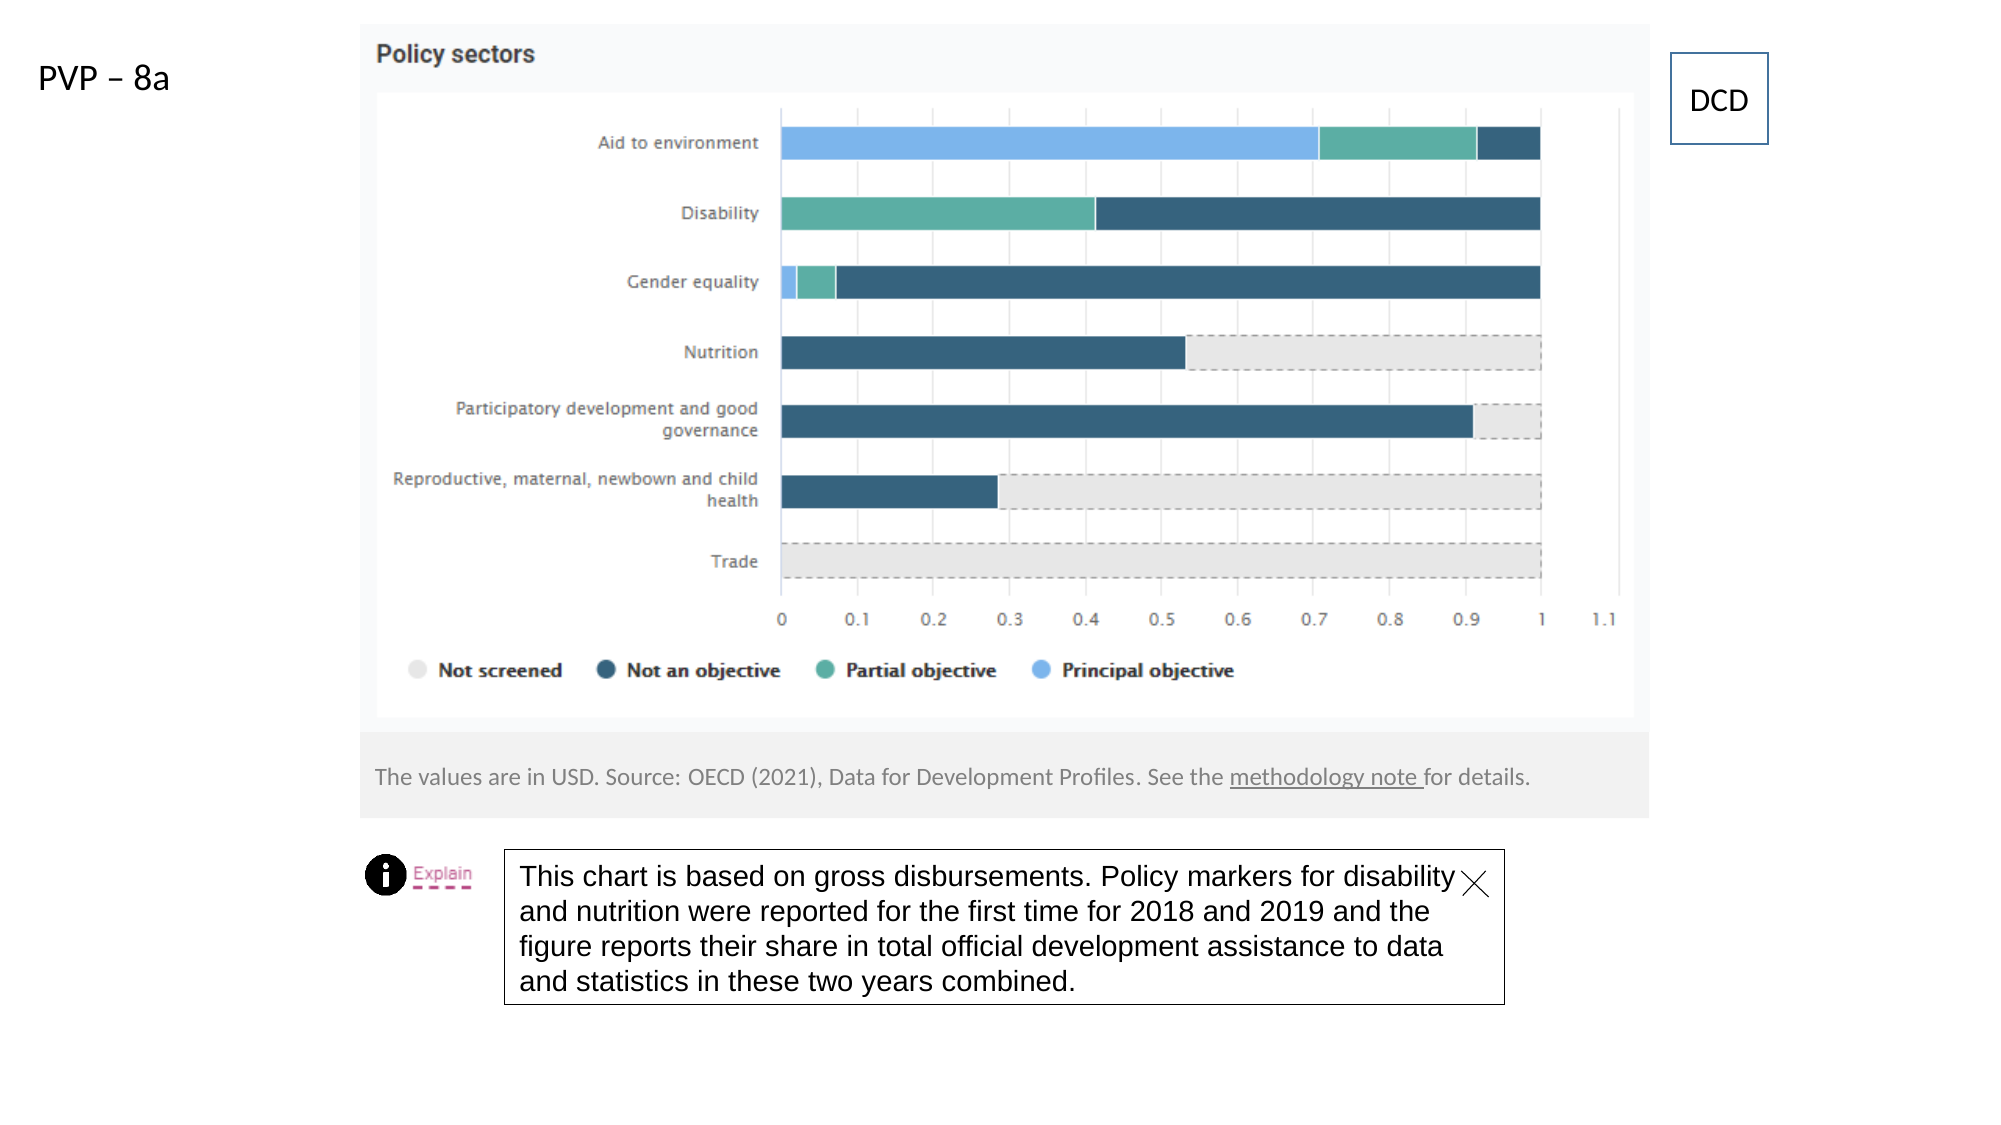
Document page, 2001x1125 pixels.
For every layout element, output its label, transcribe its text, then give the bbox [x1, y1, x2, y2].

text_box PVP – 8a [23, 45, 360, 105]
text_box DCD [1670, 52, 1769, 145]
picture [360, 24, 1650, 732]
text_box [1461, 870, 1489, 898]
text_box This chart is based on gross disbursements. Policy markers for disability and nutrition were reported for the first time for 2018 and 2019 and the figure reports their share in total official development assistance to data and statistics in these two years combined. [504, 849, 1505, 1005]
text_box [360, 849, 475, 900]
text_box The values are in USD. Source: OECD (2021), Data for Development Profiles. See the methodology note for details. [359, 731, 1650, 819]
